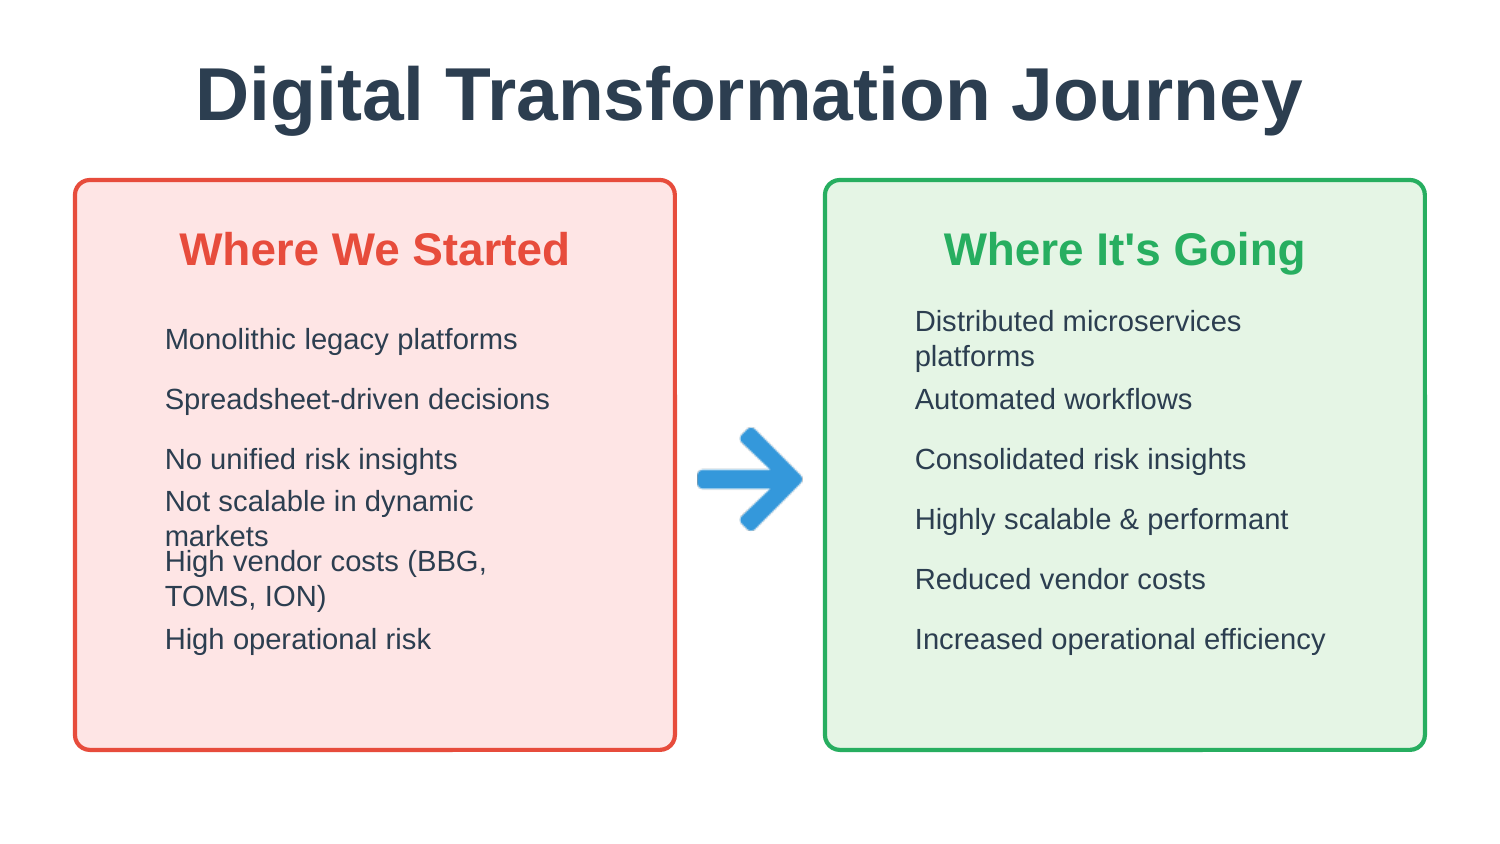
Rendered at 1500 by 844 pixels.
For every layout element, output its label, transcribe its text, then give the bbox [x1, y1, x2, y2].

text_box Automated workflows [899, 374, 1350, 420]
text_box No unified risk insights [149, 434, 600, 480]
picture [689, 419, 810, 540]
text_box Spreadsheet-driven decisions [149, 374, 600, 420]
text_box Reduced vendor costs [899, 554, 1350, 600]
text_box Where We Started [119, 209, 630, 285]
text_box Highly scalable & performant [899, 494, 1350, 540]
text_box [74, 179, 675, 750]
text_box Not scalable in dynamic markets [149, 494, 600, 540]
text_box Distributed microservices platforms [899, 314, 1350, 360]
text_box Increased operational efficiency [899, 614, 1350, 660]
text_box High operational risk [149, 614, 600, 660]
text_box [824, 179, 1425, 750]
text_box Where It's Going [869, 209, 1380, 285]
text_box Monolithic legacy platforms [149, 314, 600, 360]
text_box High vendor costs (BBG, TOMS, ION) [149, 554, 600, 600]
text_box Consolidated risk insights [899, 434, 1350, 480]
text_box Digital Transformation Journey [74, 44, 1425, 135]
